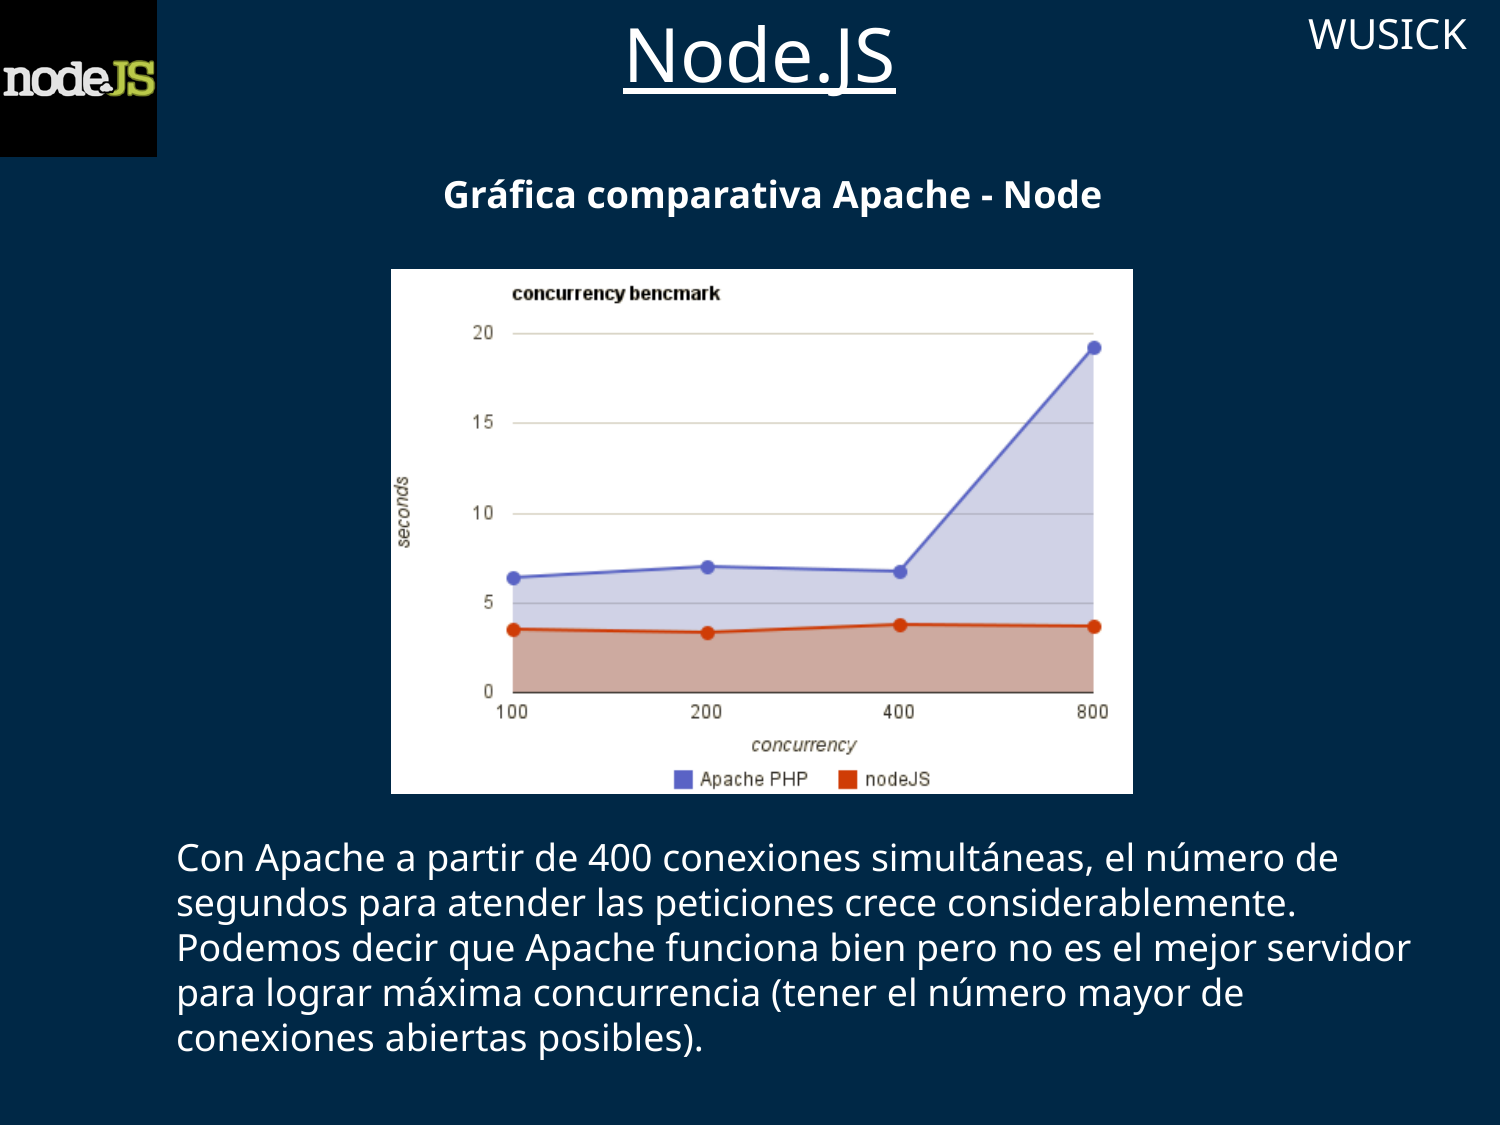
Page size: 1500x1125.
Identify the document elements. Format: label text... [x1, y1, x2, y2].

text_box Con Apache a partir de 400 conexiones simultáneas, el número de segundos para atender las peticiones crece considerablemente. Podemos decir que Apache funciona bien pero no es el mejor servidor para lograr máxima concurrencia (tener el número mayor de conexiones abiertas posibles). [161, 827, 1452, 1067]
picture [391, 269, 1133, 794]
text_box Gráfica comparativa Apache - Node [428, 163, 1394, 224]
list Node.JS [608, 0, 939, 113]
title WusicK [1293, 0, 1500, 67]
picture [0, 0, 158, 157]
